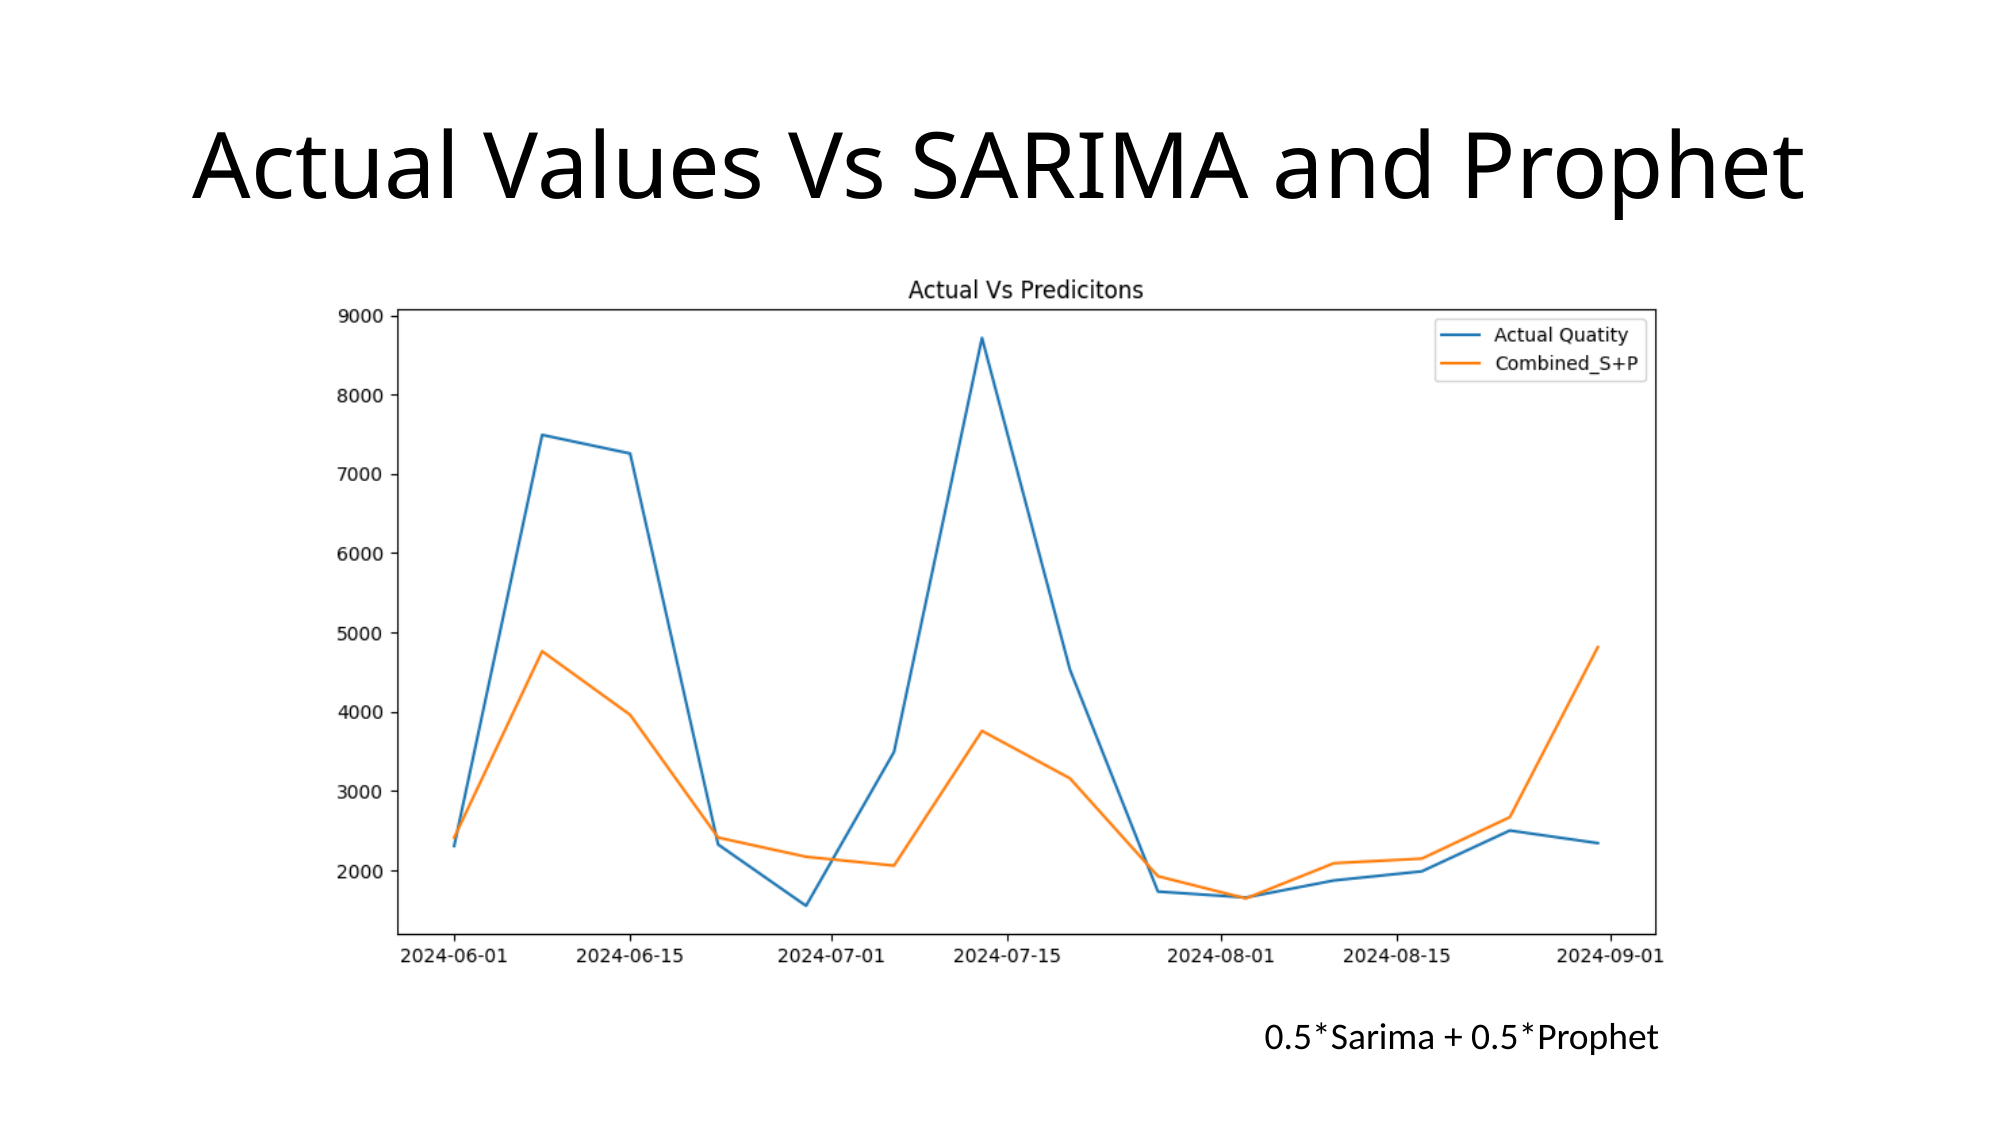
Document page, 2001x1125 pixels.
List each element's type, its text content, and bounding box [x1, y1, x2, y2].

title Actual Values Vs SARIMA and Prophet [137, 59, 1863, 278]
text_box 0.5*Sarima + 0.5*Prophet [1249, 1004, 1675, 1065]
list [323, 266, 1677, 980]
